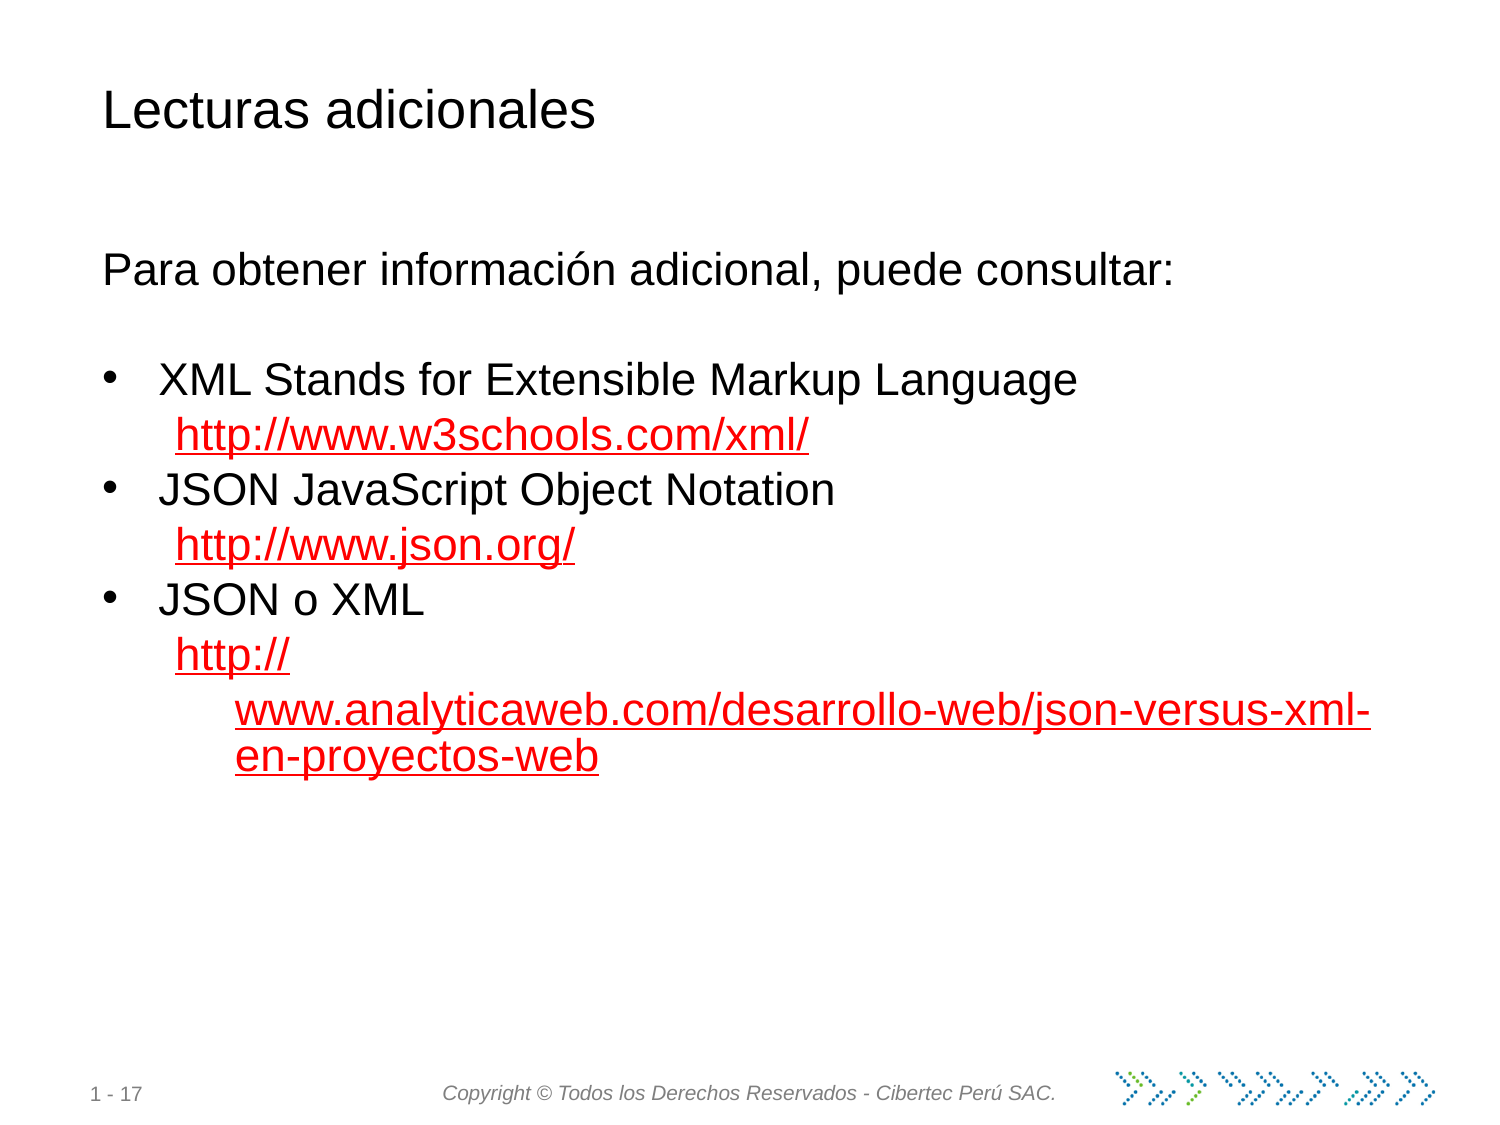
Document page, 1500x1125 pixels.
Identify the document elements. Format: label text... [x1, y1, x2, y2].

title Lecturas adicionales [99, 72, 1399, 216]
list Para obtener información adicional, puede consultar: XML Stands for Extensible Markup Language http://www.w3schools.com/xml/ JSON JavaScript Object Notation http://www.json.org/ JSON o XML http://www.analyticaweb.com/desarrollo-web/json-versus-xml-en-proyectos-web [99, 237, 1399, 797]
picture [1107, 1071, 1445, 1108]
